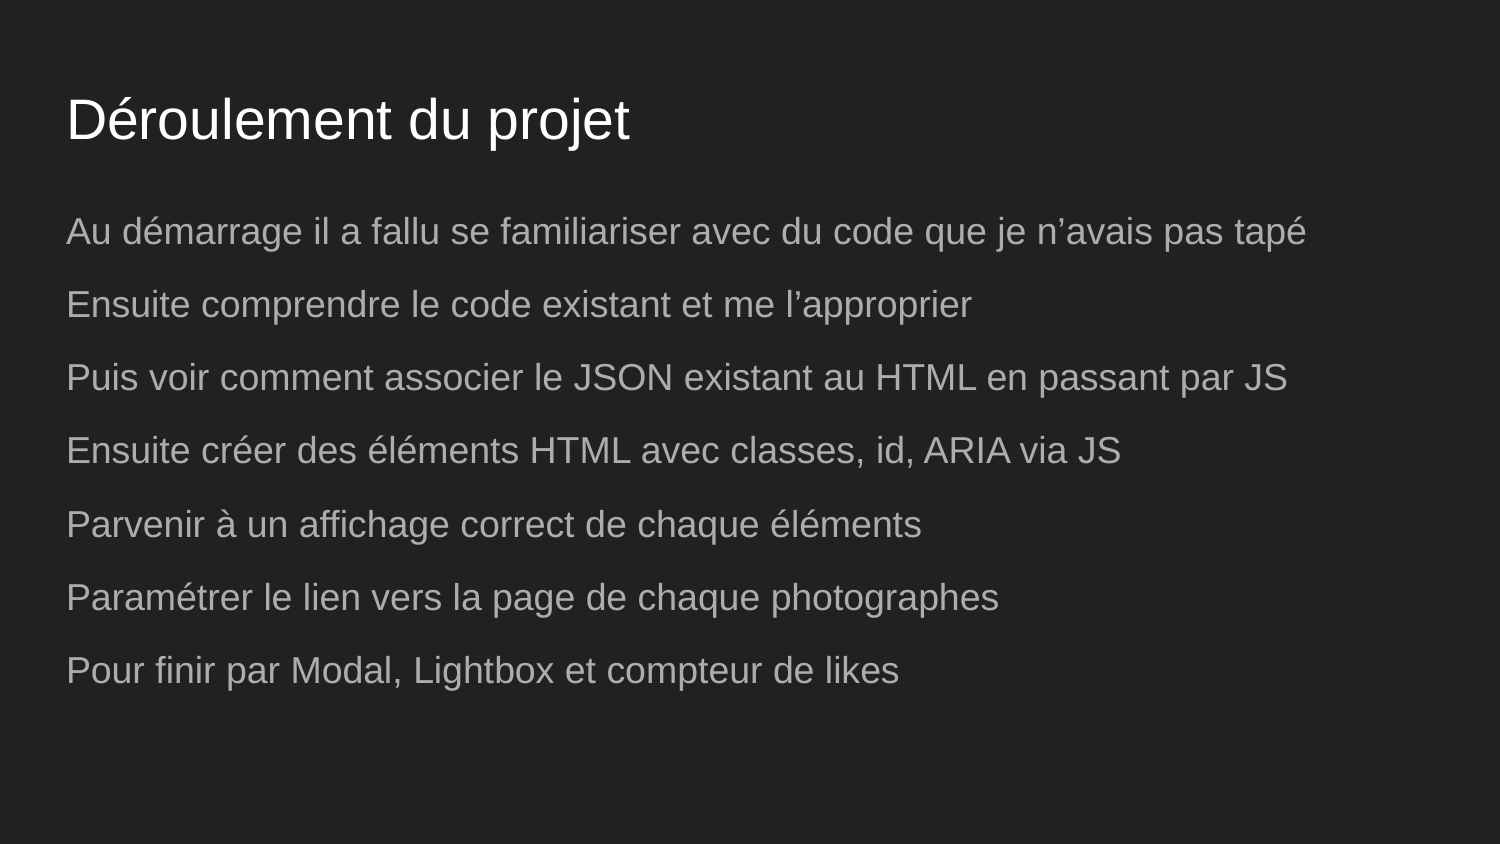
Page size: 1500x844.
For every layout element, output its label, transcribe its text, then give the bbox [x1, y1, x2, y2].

list Au démarrage il a fallu se familiariser avec du code que je n’avais pas tapé Ensuite comprendre le code existant et me l’approprier Puis voir comment associer le JSON existant au HTML en passant par JS Ensuite créer des éléments HTML avec classes, id, ARIA via JS Parvenir à un affichage correct de chaque éléments Paramétrer le lien vers la page de chaque photographes Pour finir par Modal, Lightbox et compteur de likes [51, 189, 1449, 750]
title Déroulement du projet [51, 72, 1449, 167]
